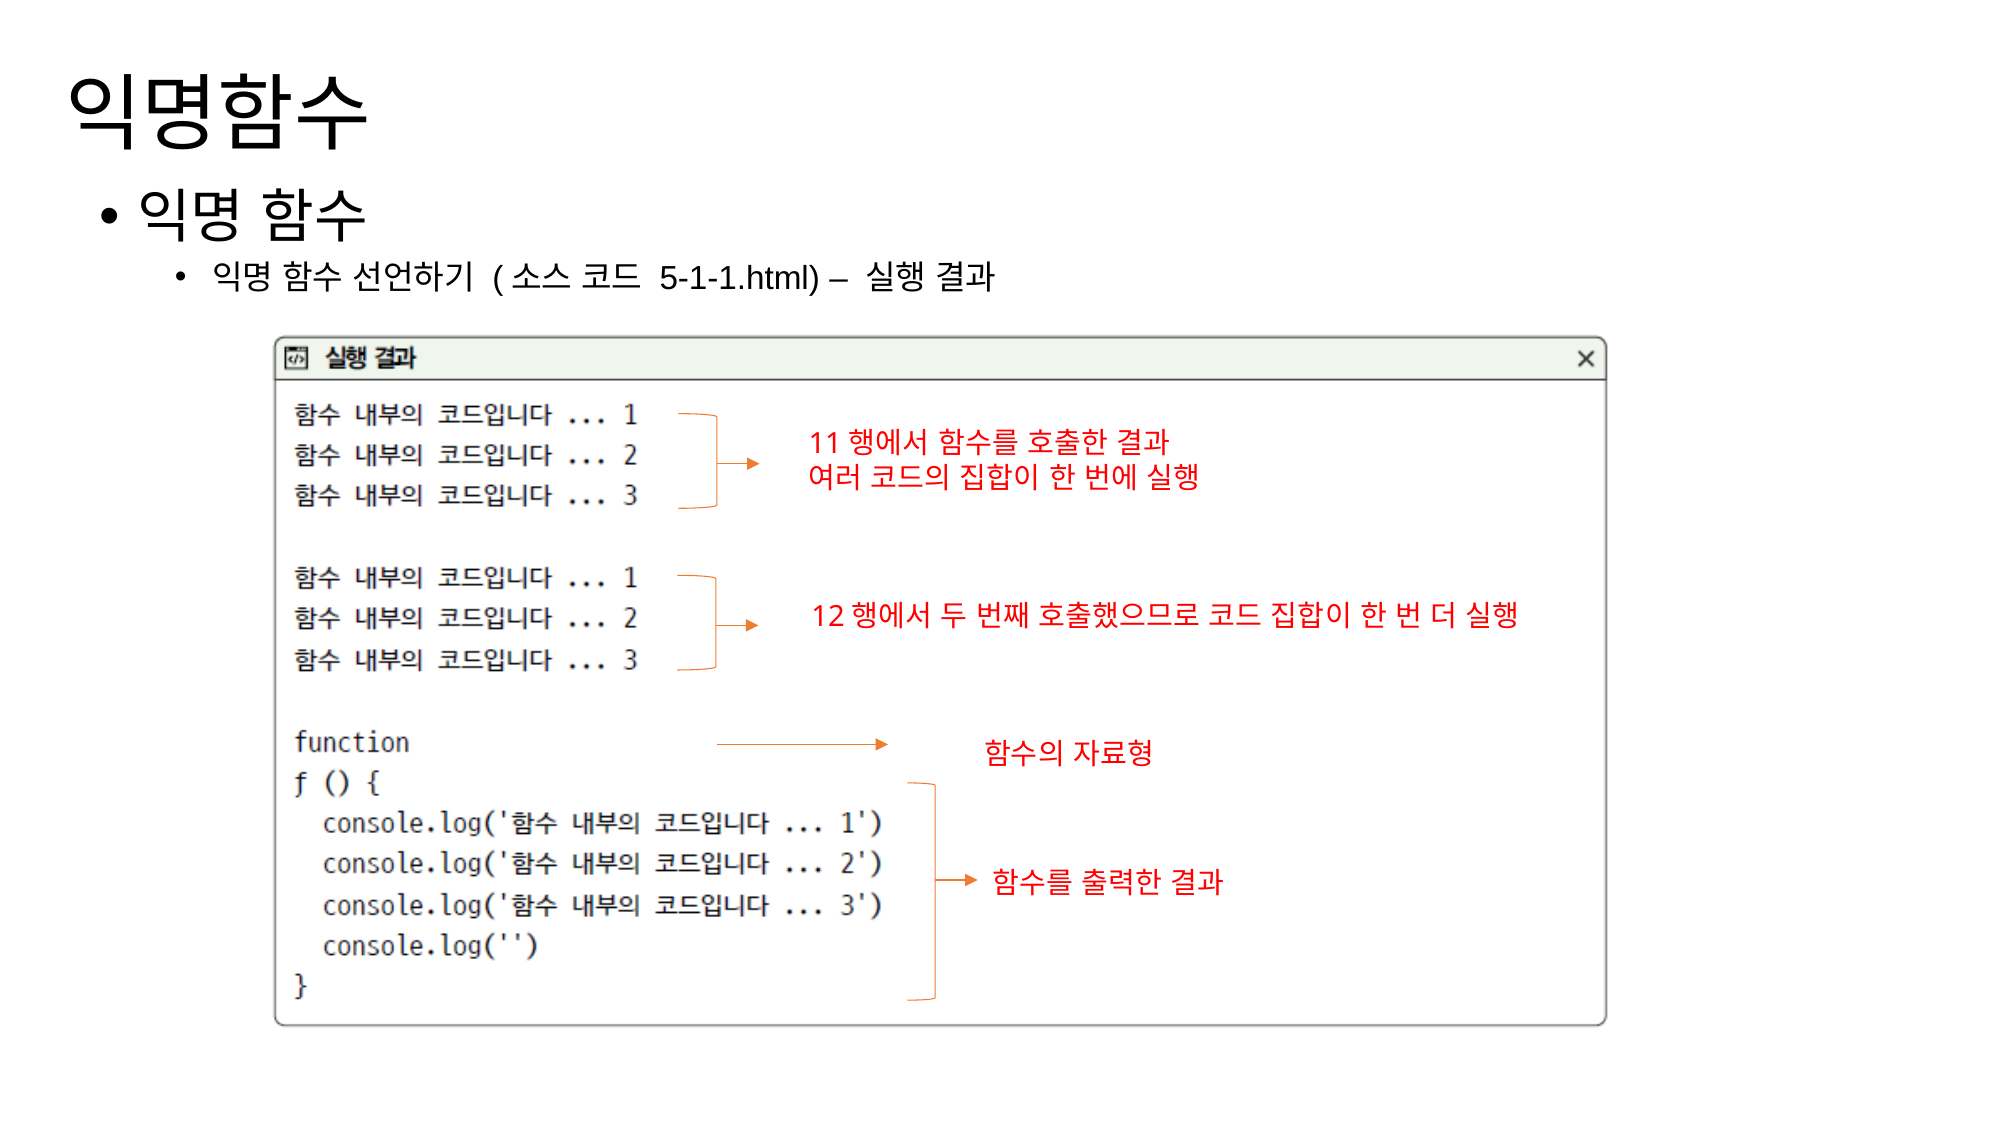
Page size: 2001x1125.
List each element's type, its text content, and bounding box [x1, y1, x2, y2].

text_box 익명함수 [50, 52, 1513, 168]
text_box 익명 함수 익명 함수 선언하기 (소스 코드 5-1-1.html) – 실행 결과 [85, 180, 1936, 1001]
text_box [258, 322, 1626, 1038]
